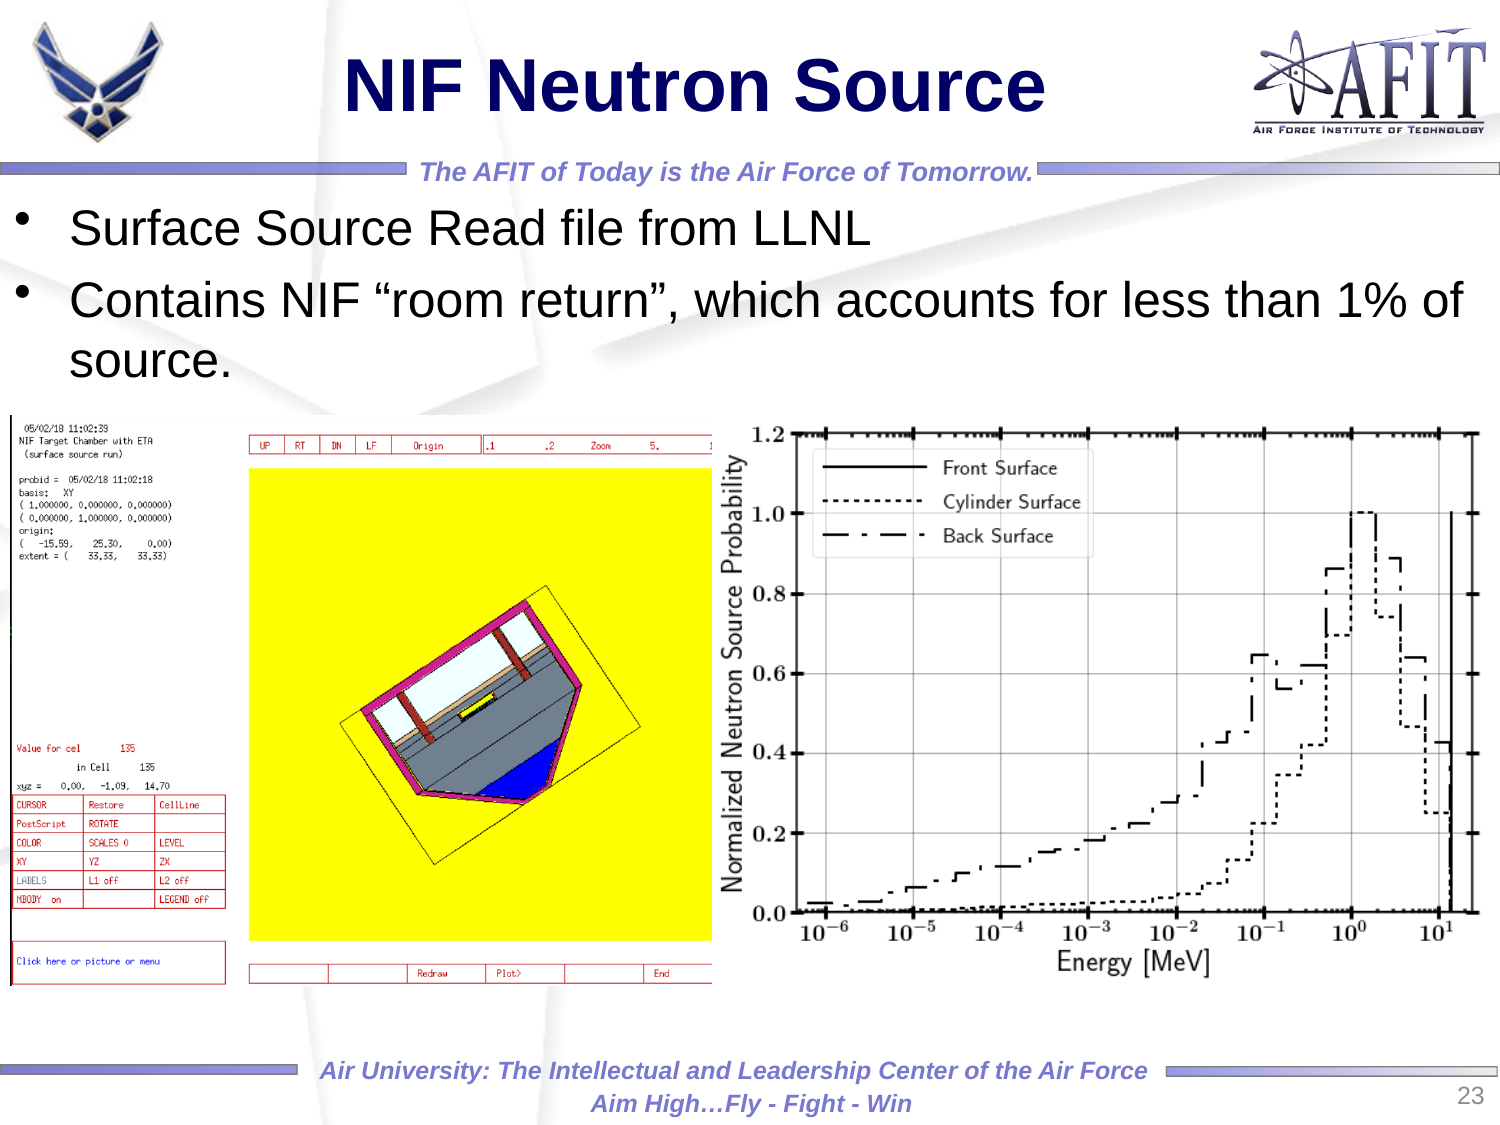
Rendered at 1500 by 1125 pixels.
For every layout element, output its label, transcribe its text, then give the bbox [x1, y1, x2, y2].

picture [9, 414, 1489, 988]
title NIF Neutron Source [162, 0, 1251, 163]
list Surface Source Read file from LLNL Contains NIF “room return”, which accounts for less than 1% of source. [0, 187, 1488, 288]
slide_number 23 [1149, 1065, 1500, 1125]
picture [32, 21, 162, 143]
